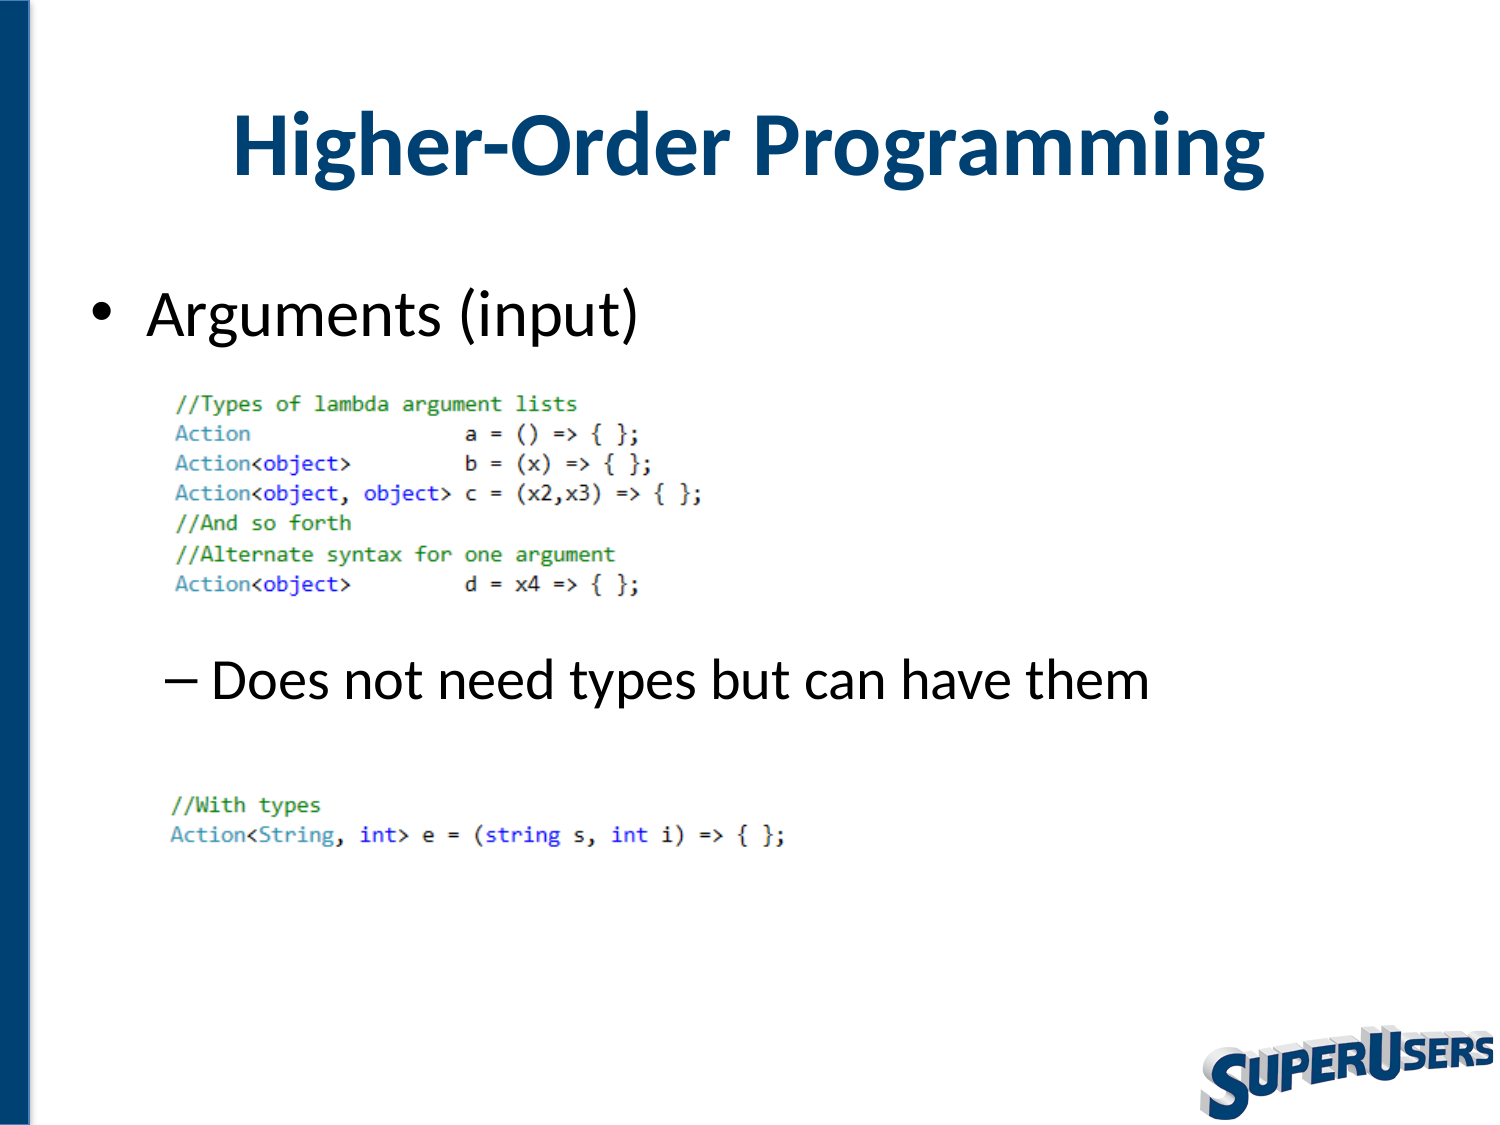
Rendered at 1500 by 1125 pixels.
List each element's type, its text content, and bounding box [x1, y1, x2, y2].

picture [157, 380, 726, 616]
title Higher-Order Programming [75, 45, 1425, 233]
picture [157, 781, 854, 881]
picture [1200, 1025, 1494, 1120]
list Arguments (input) Does not need types but can have them [75, 262, 1425, 1005]
